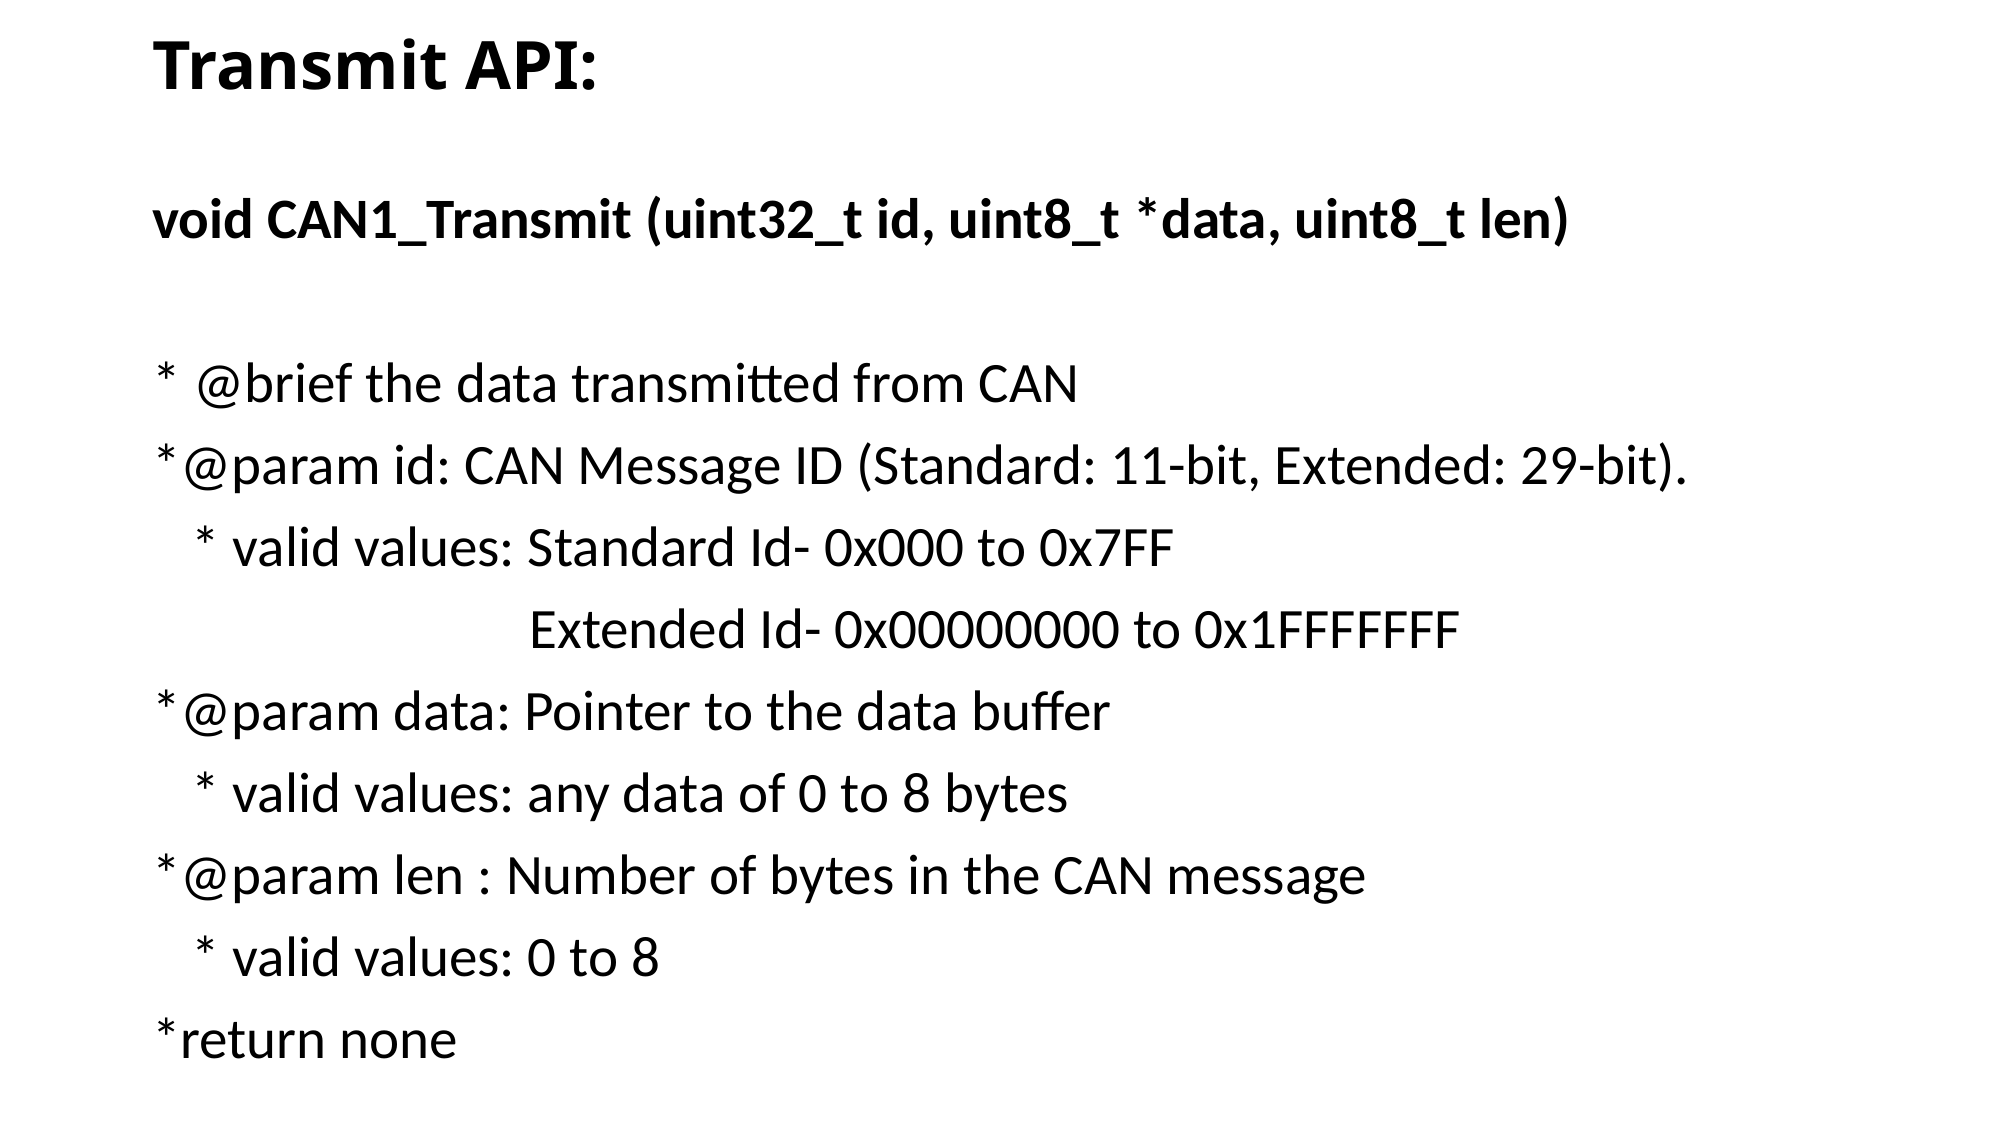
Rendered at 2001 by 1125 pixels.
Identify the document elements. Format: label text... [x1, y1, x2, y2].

title Transmit API: [137, 26, 1863, 109]
list void CAN1_Transmit (uint32_t id, uint8_t *data, uint8_t len) * @brief the data transmitted from CAN *@param id: CAN Message ID (Standard: 11-bit, Extended: 29-bit). * valid values: Standard Id- 0x000 to 0x7FF Extended Id- 0x00000000 to 0x1FFFFFFF *@param data: Pointer to the data buffer * valid values: any data of 0 to 8 bytes *@param len : Number of bytes in the CAN message * valid values: 0 to 8 *return none [137, 181, 1863, 1087]
